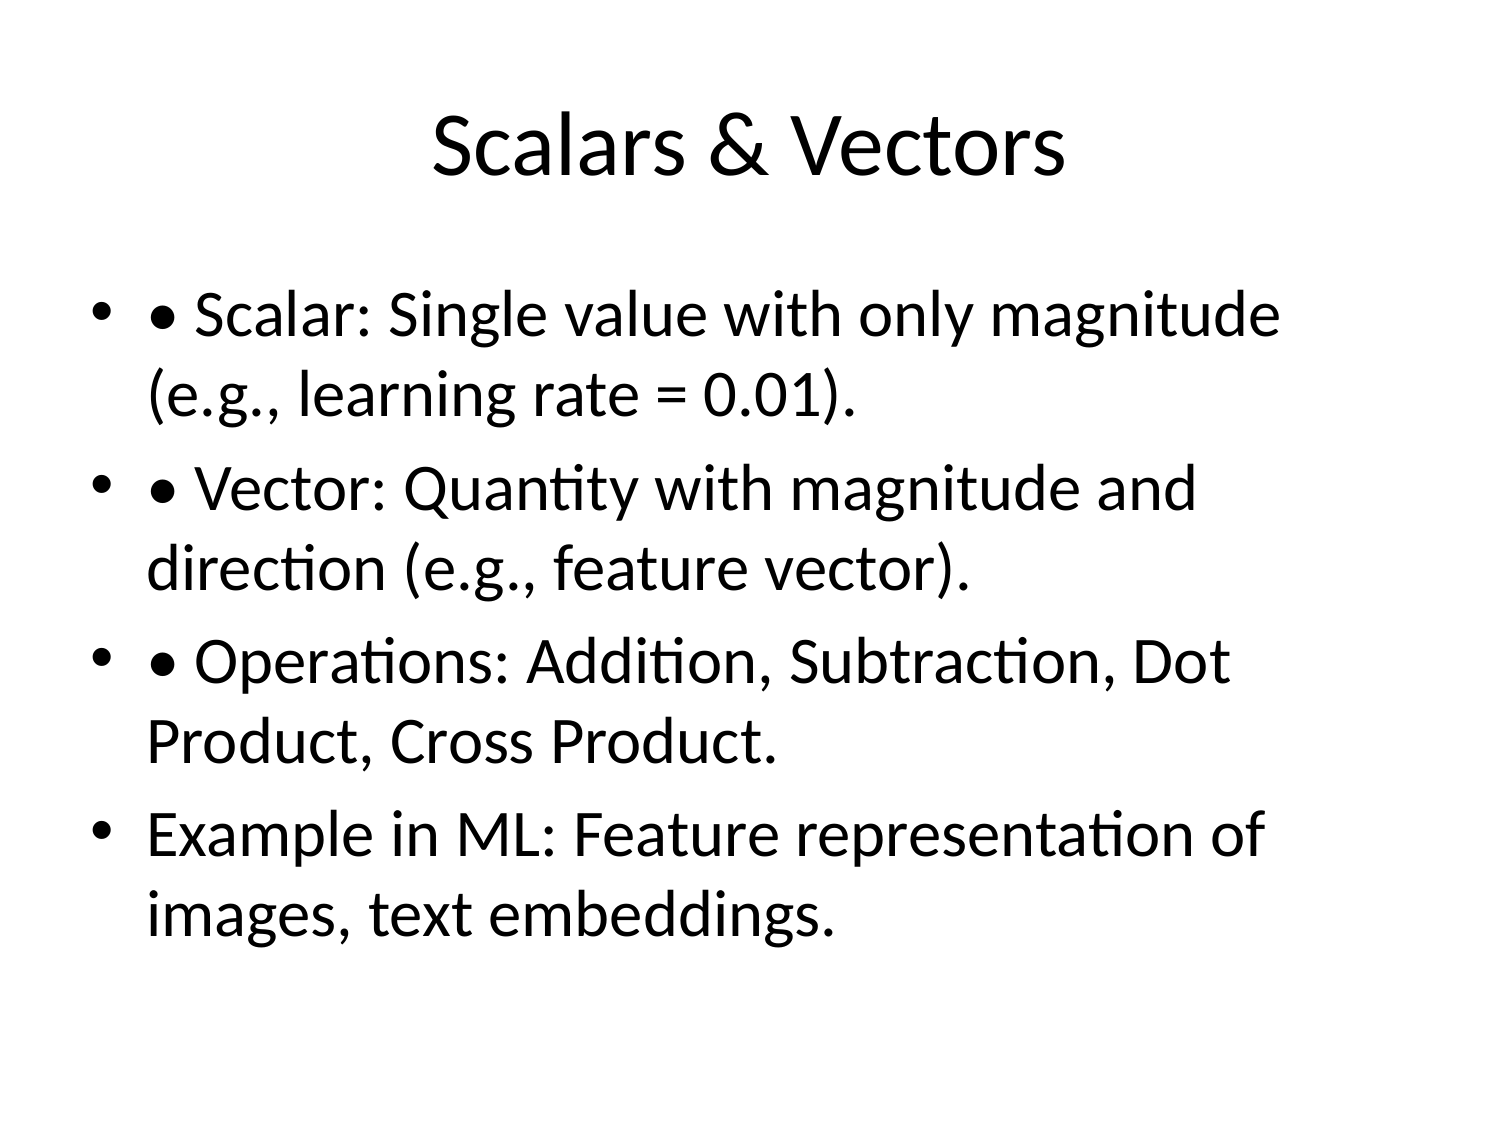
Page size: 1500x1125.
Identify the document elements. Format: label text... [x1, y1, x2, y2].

list • Scalar: Single value with only magnitude (e.g., learning rate = 0.01). • Vector: Quantity with magnitude and direction (e.g., feature vector). • Operations: Addition, Subtraction, Dot Product, Cross Product. Example in ML: Feature representation of images, text embeddings. [75, 262, 1425, 1005]
title Scalars & Vectors [75, 45, 1425, 233]
